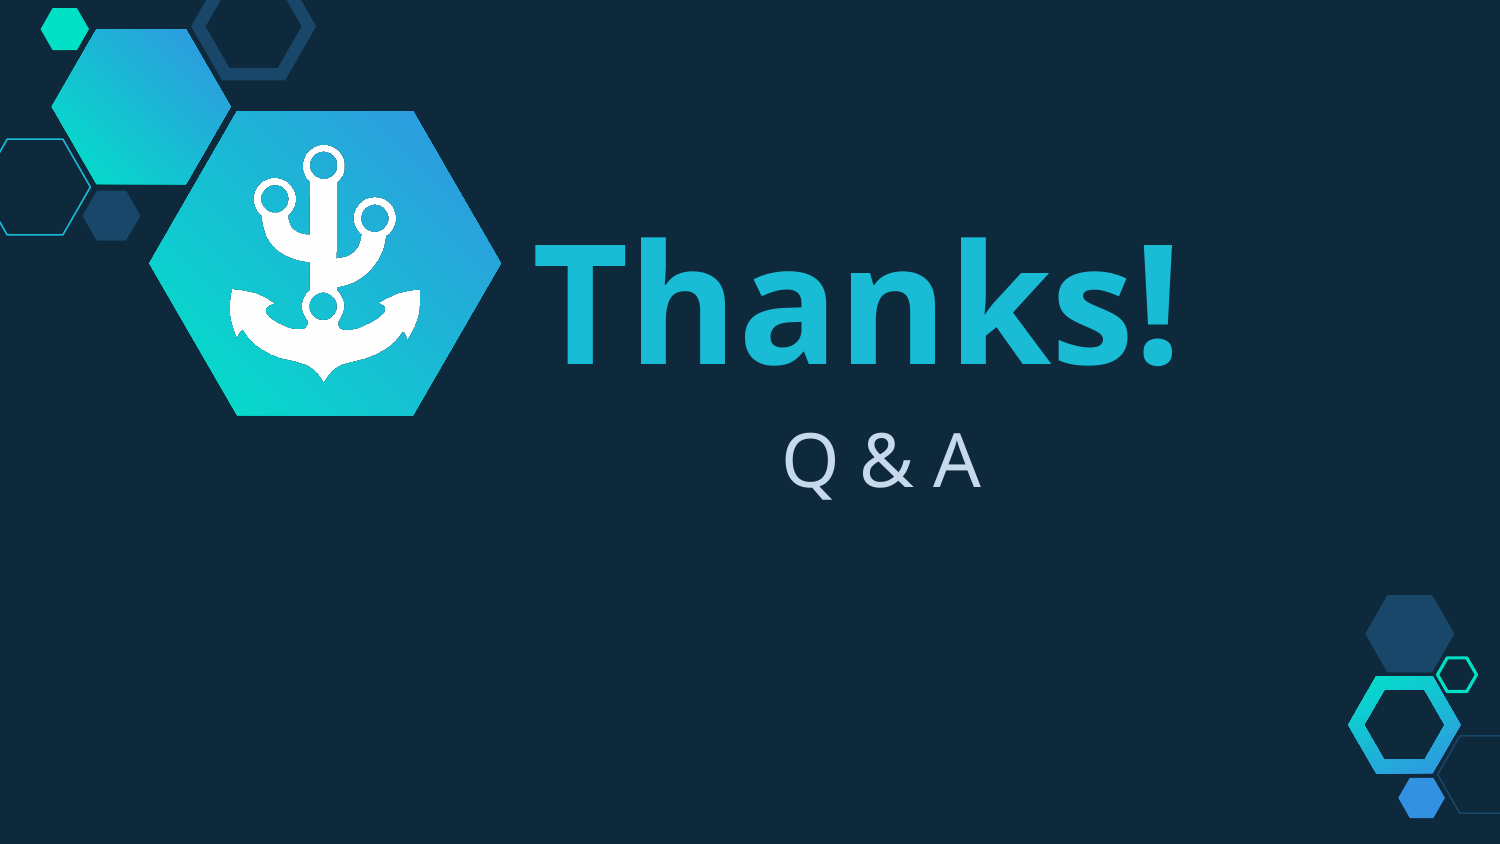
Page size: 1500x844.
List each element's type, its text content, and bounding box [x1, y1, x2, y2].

list Q & A [517, 397, 1266, 802]
title Thanks! [517, 222, 1266, 397]
text_box [149, 111, 501, 416]
picture [229, 144, 420, 382]
